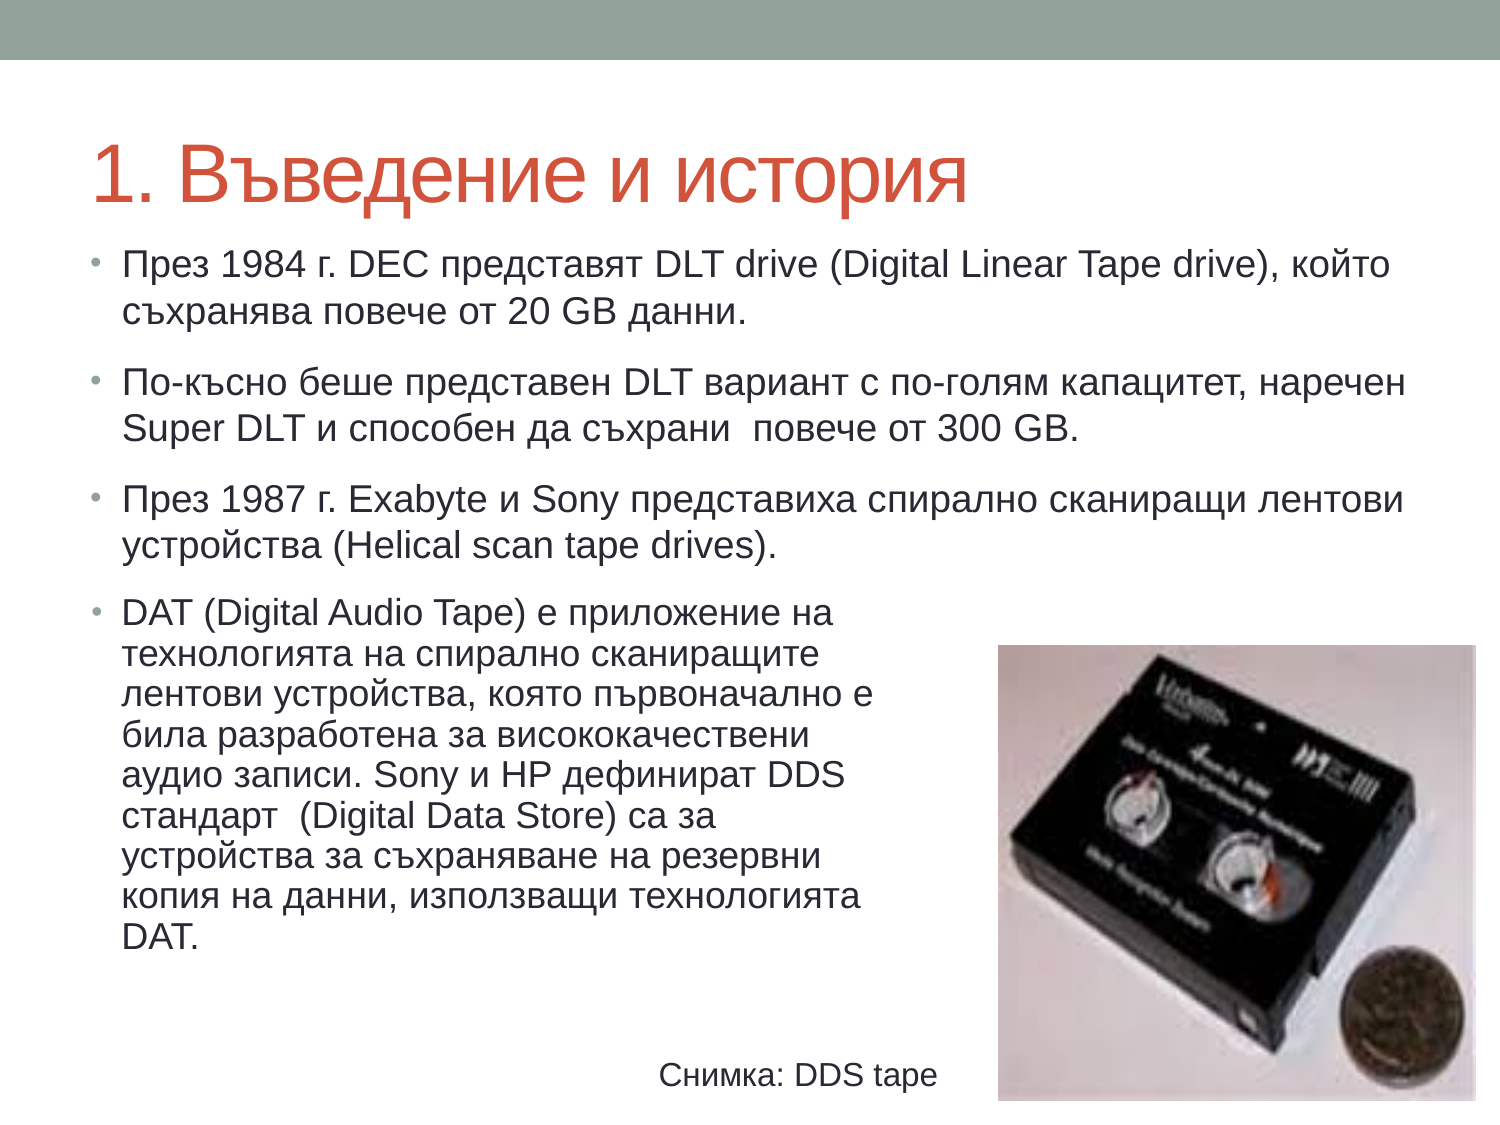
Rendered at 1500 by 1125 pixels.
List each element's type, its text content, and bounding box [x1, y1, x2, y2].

picture [997, 644, 1476, 1102]
text_box Снимка: DDS tape [643, 1045, 994, 1101]
title 1. Въведение и история [75, 87, 1425, 231]
text_box DAT (Digital Audio Tape) е приложение на технологията на спирално сканиращите лентови устройства, която първоначално е била разработена за висококачествени аудио записи. Sony и HP дефинират DDS стандарт (Digital Data Store) са за устройства за съхраняване на резервни копия на данни, използващи технологията DAT. [76, 586, 904, 965]
list През 1984 г. DEC представят DLT drive (Digital Linear Tape drive), който съхранява повече от 20 GB данни. По-късно беше представен DLT вариант с по-голям капацитет, наречен Super DLT и способен да съхрани повече от 300 GB. През 1987 г. Exabyte и Sony представиха спирално сканиращи лентови устройства (Helical scan tape drives). [75, 231, 1425, 575]
